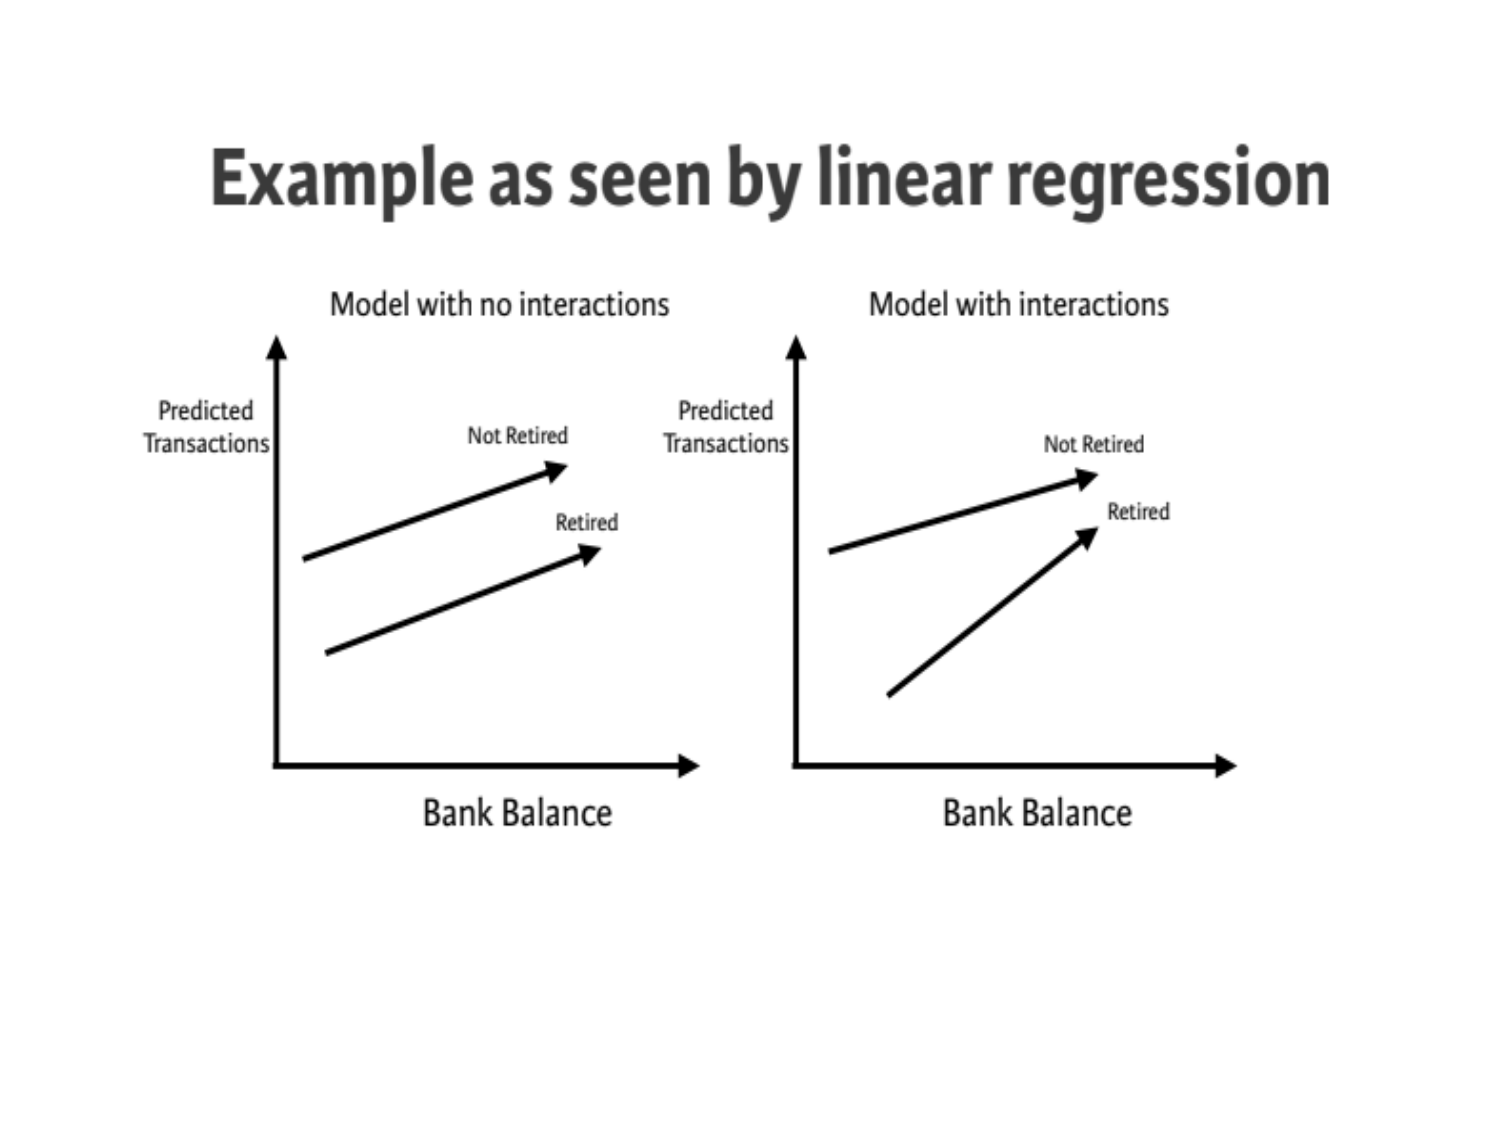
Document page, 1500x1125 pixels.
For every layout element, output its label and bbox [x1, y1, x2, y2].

picture [124, 112, 1363, 963]
